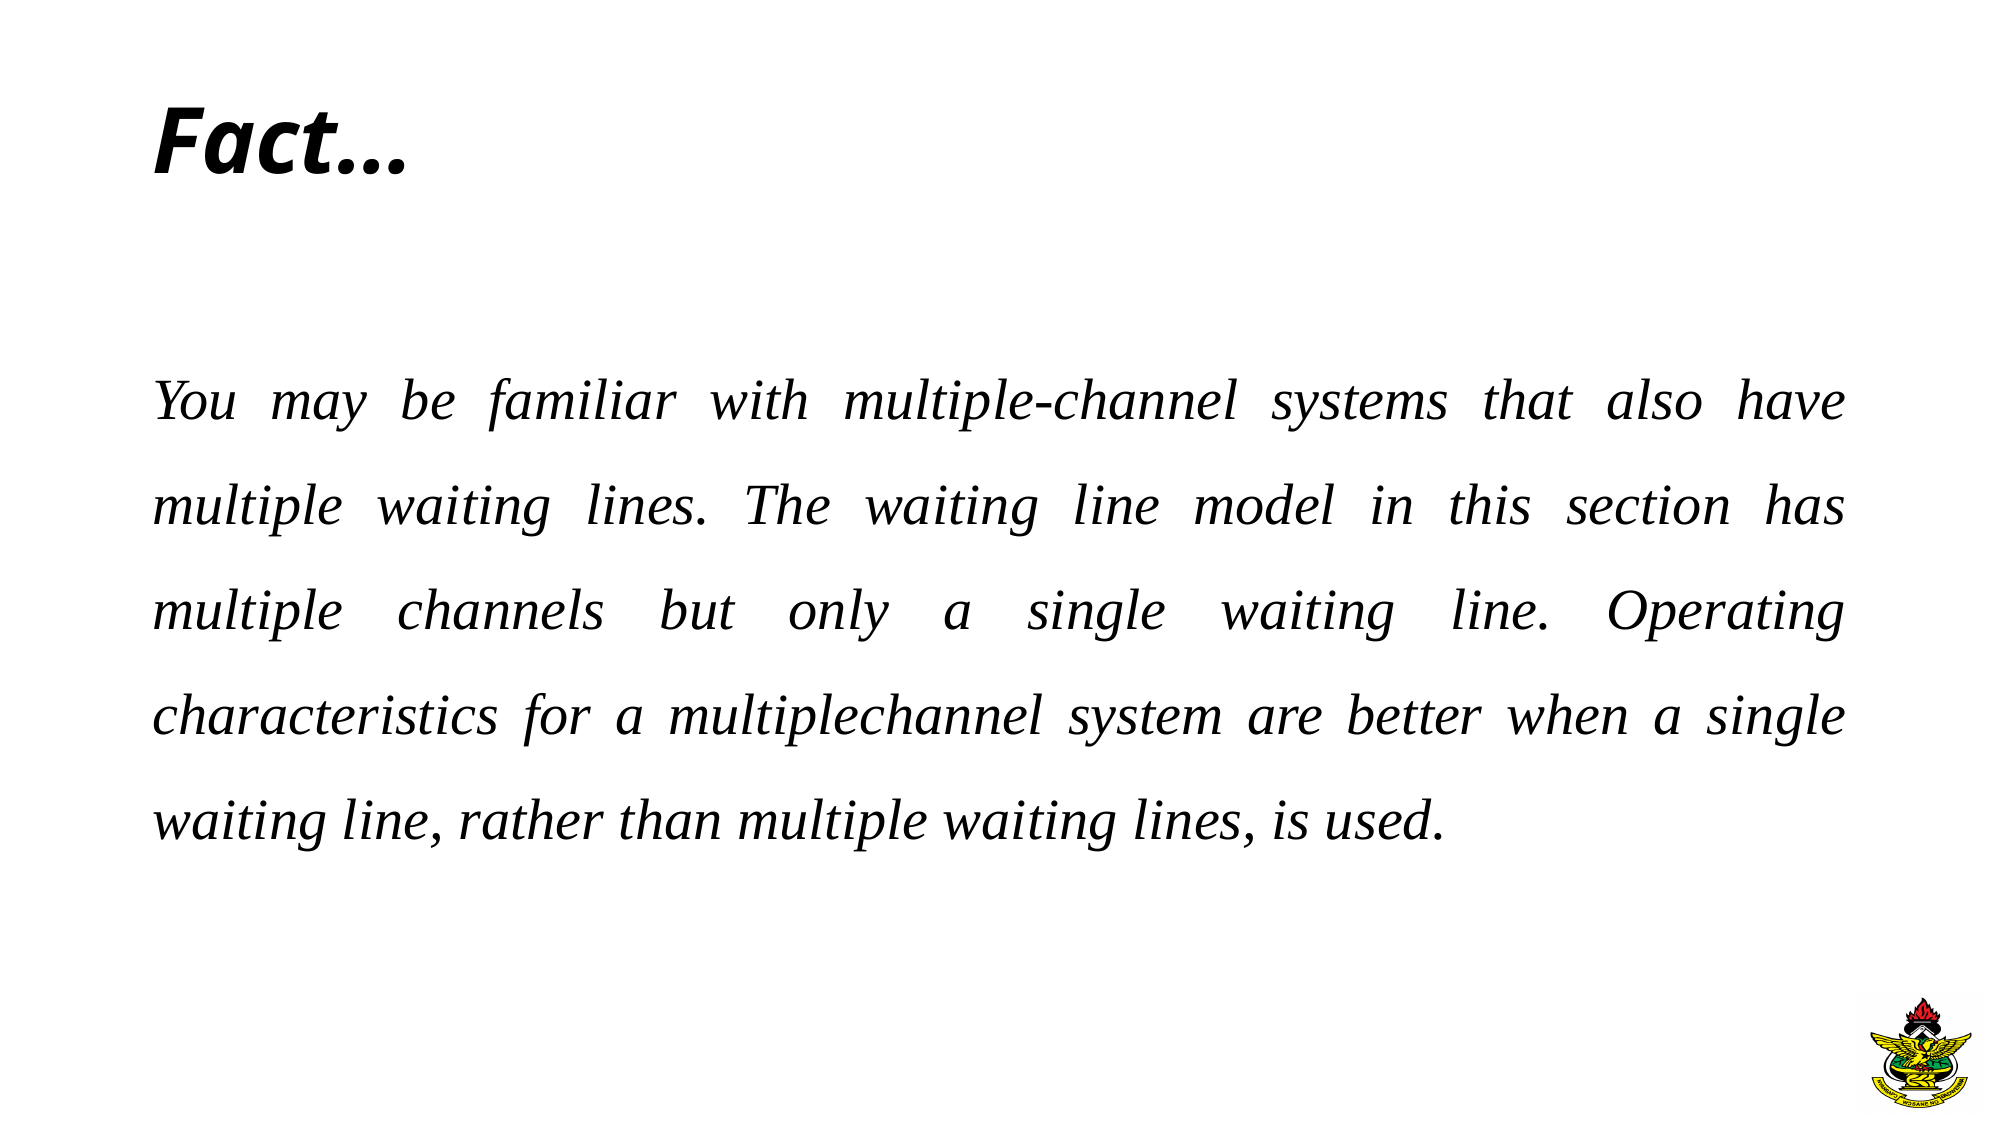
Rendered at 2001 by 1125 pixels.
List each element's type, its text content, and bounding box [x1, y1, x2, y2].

picture [1857, 990, 1982, 1115]
title Fact… [137, 59, 1863, 229]
list You may be familiar with multiple-channel systems that also have multiple waiting lines. The waiting line model in this section has multiple channels but only a single waiting line. Operating characteristics for a multiplechannel system are better when a single waiting line, rather than multiple waiting lines, is used. [137, 318, 1863, 1014]
